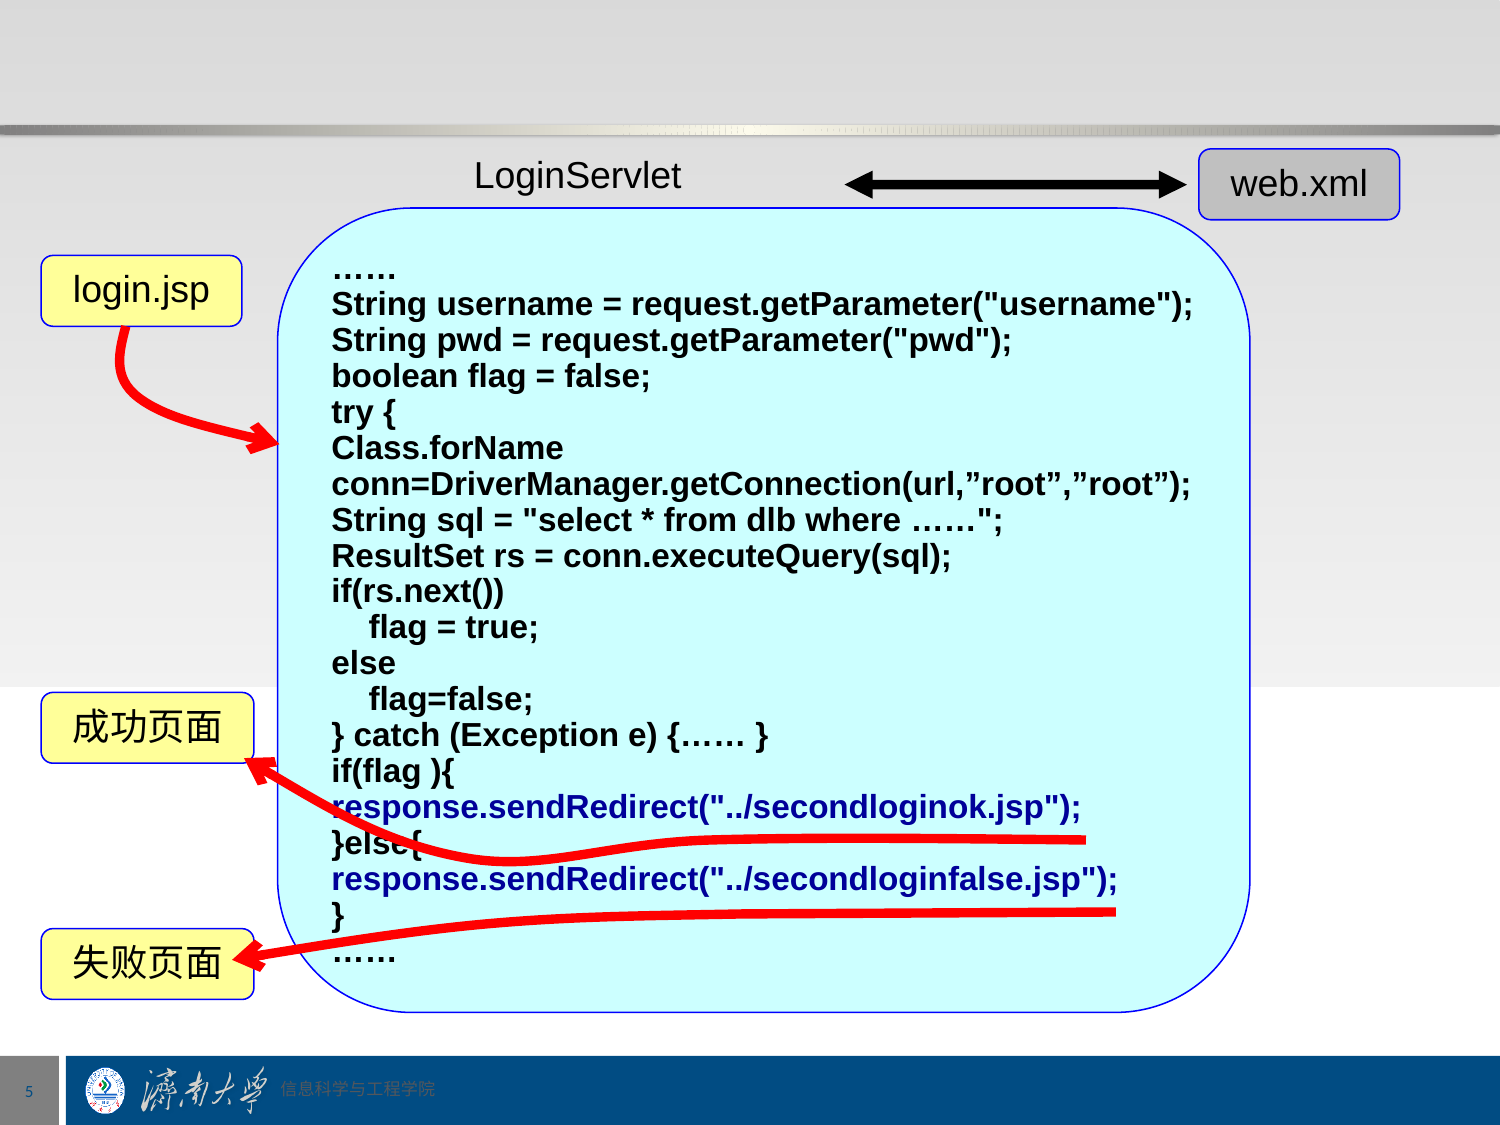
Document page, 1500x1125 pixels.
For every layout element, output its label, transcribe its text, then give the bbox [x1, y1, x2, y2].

text_box …… String username = request.getParameter("username"); String pwd = request.getParameter("pwd"); boolean flag = false; try { Class.forName conn=DriverManager.getConnection(url,”root”,”root”); String sql = "select * from dlb where ……"; ResultSet rs = conn.executeQuery(sql); if(rs.next()) flag = true; else flag=false; } catch (Exception e) {…… } if(flag ){ response.sendRedirect("../secondloginok.jsp"); }else{ response.sendRedirect("../secondloginfalse.jsp"); } …… [277, 207, 1250, 1013]
text_box 失败页面 [41, 928, 254, 1000]
text_box 成功页面 [41, 692, 254, 764]
text_box login.jsp [41, 255, 242, 327]
text_box [844, 178, 1187, 191]
picture [85, 1067, 125, 1114]
text_box [244, 758, 1086, 862]
text_box web.xml [1198, 148, 1400, 220]
text_box [119, 326, 280, 448]
text_box LoginServlet [459, 148, 809, 205]
text_box [232, 911, 1116, 965]
